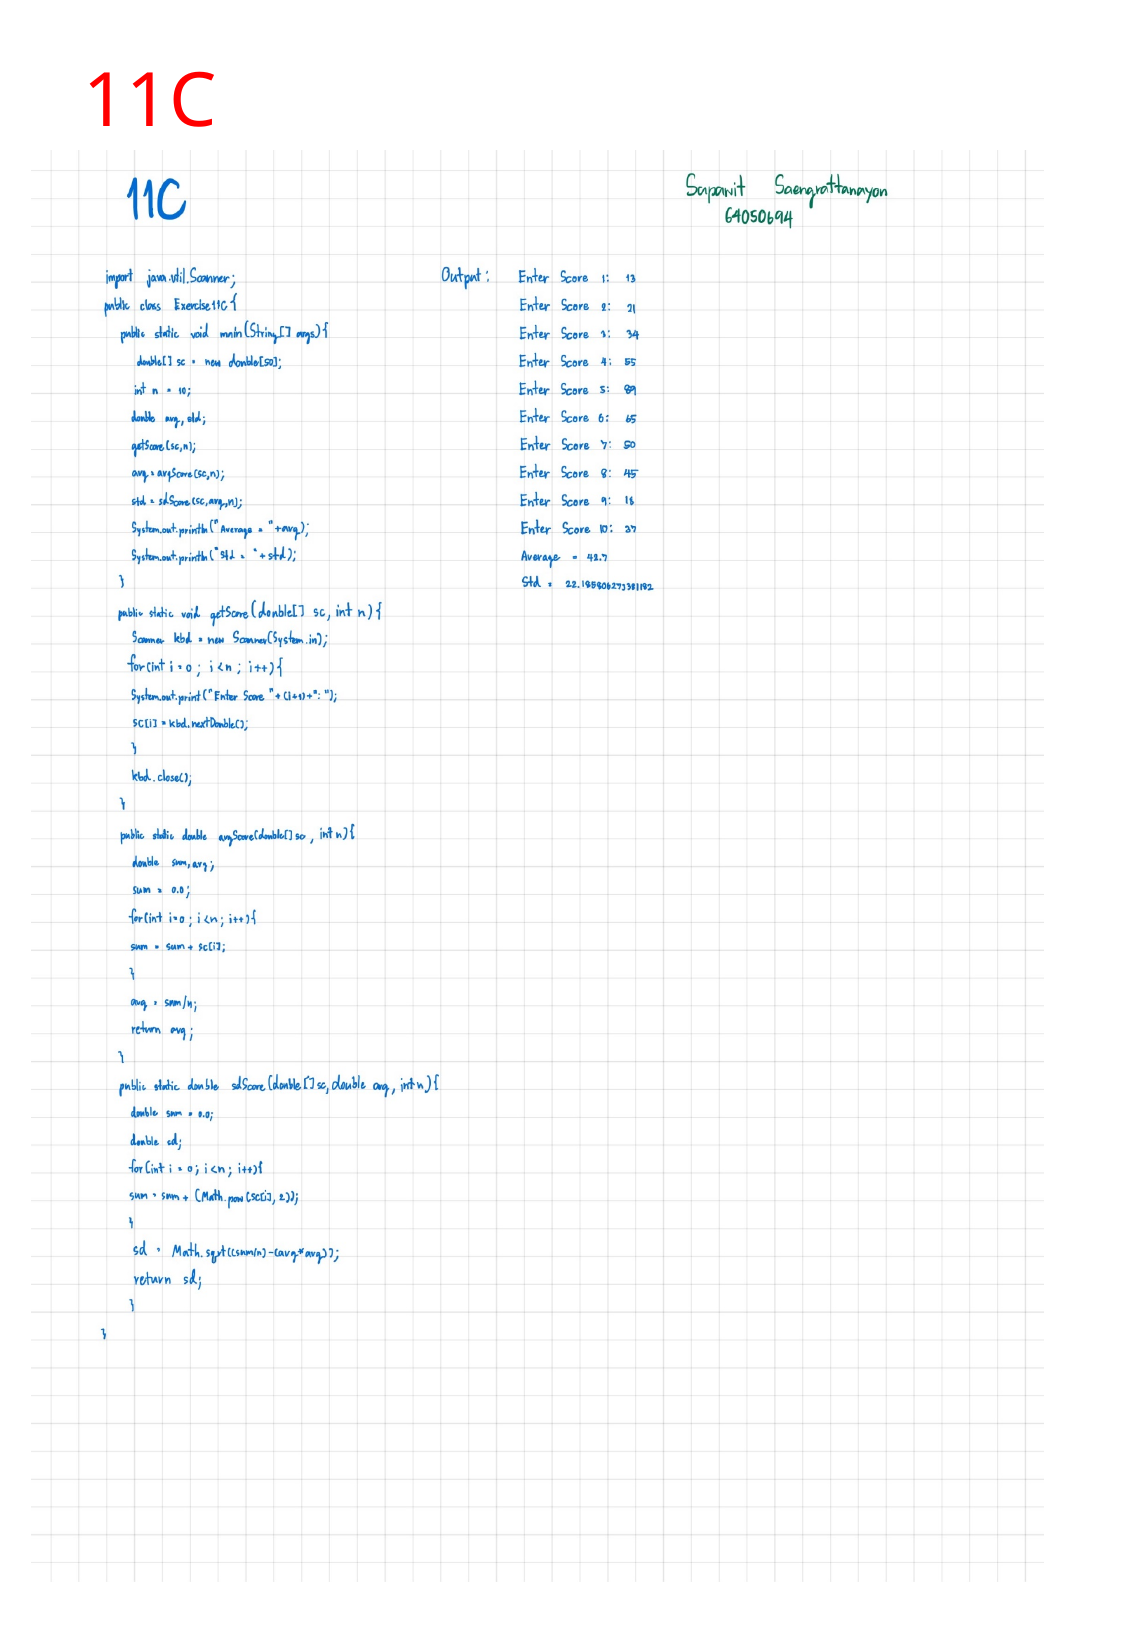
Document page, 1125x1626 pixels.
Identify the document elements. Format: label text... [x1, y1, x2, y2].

picture [31, 150, 1044, 1582]
text_box 11C [68, 43, 394, 149]
